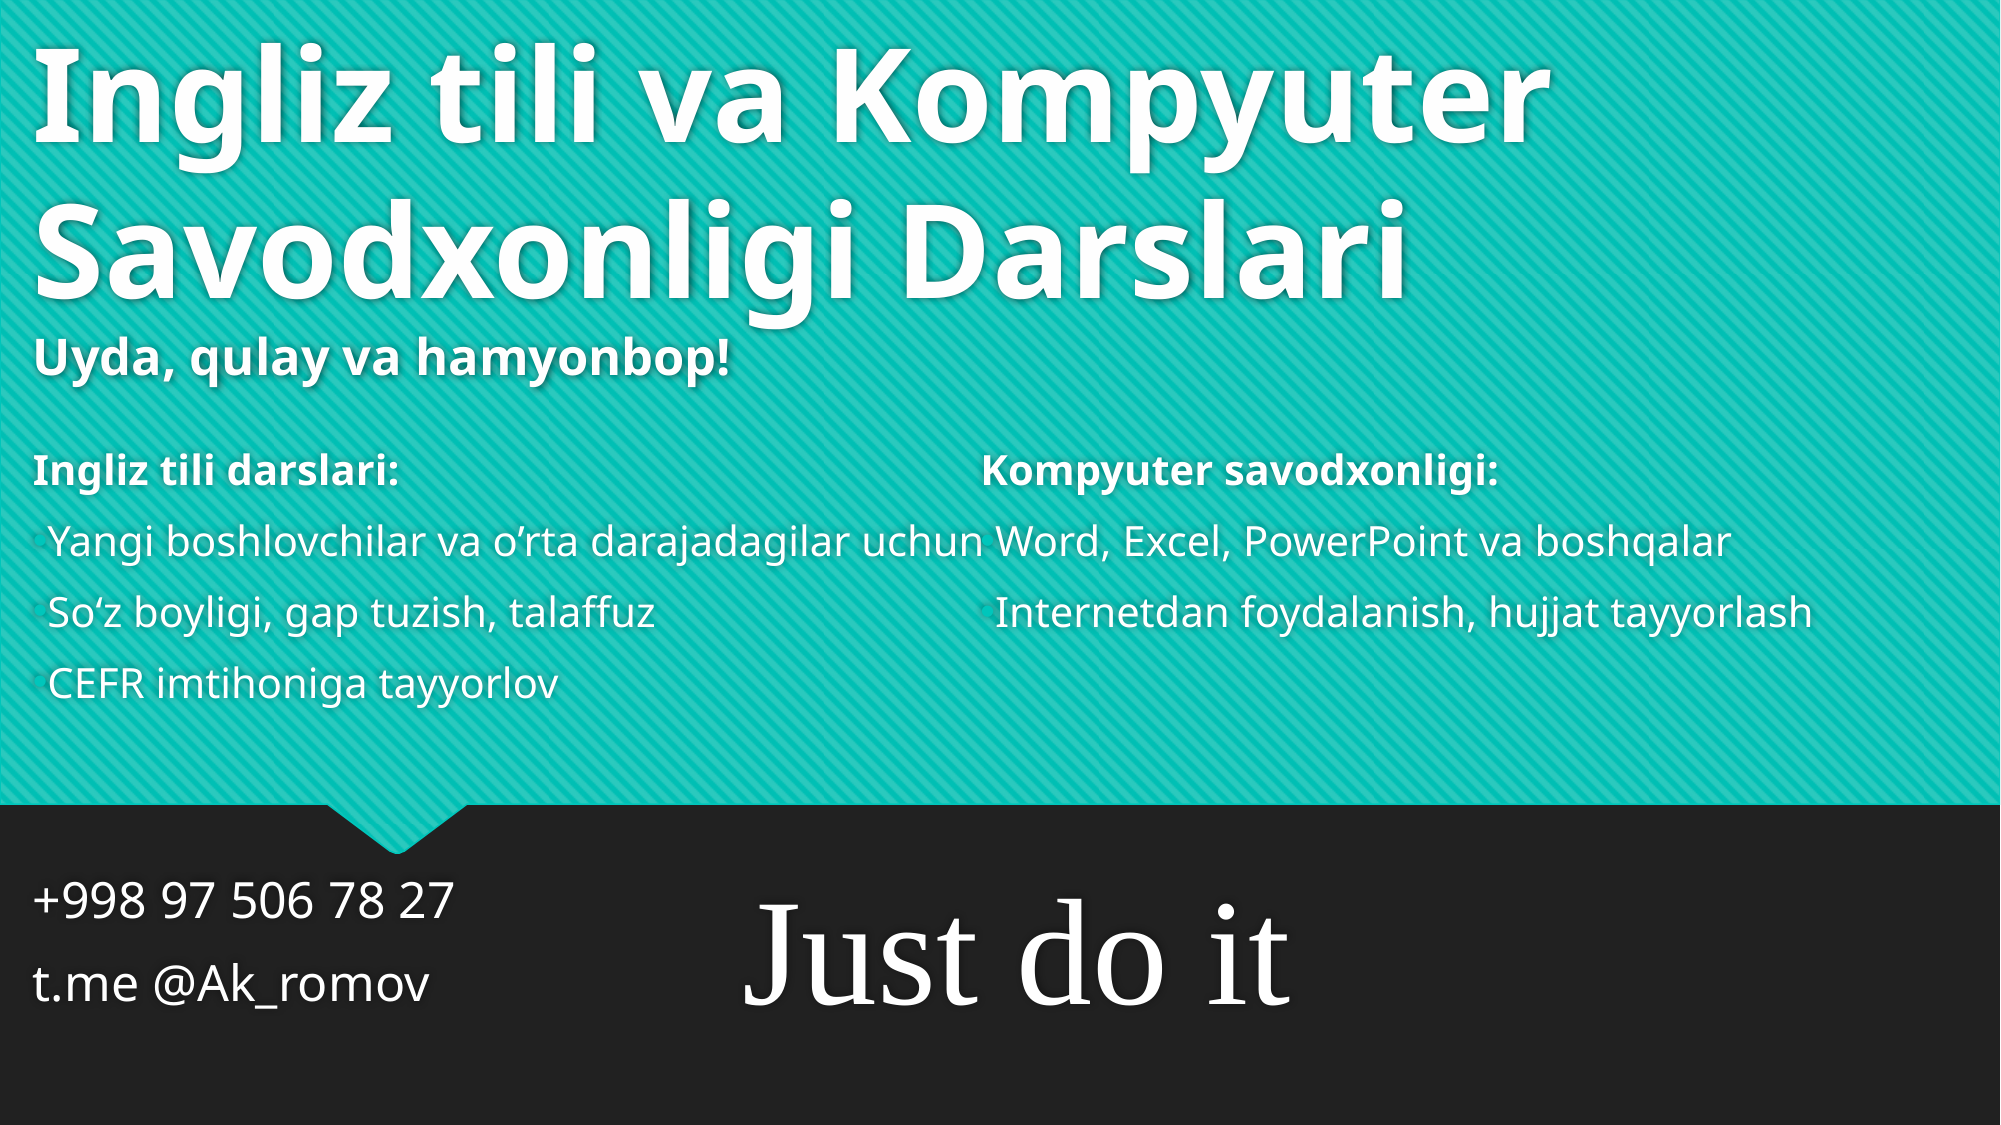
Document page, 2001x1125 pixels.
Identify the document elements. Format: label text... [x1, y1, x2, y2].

subtitle Ingliz tili darslari: Yangi boshlovchilar va o’rta darajadagilar uchun So‘z boyligi, gap tuzish, talaffuz CEFR imtihoniga tayyorlov [18, 436, 960, 857]
text_box +998 97 506 78 27 t.me @Ak_romov [17, 860, 1959, 1101]
text_box Kompyuter savodxonligi: Word, Excel, PowerPoint va boshqalar Internetdan foydalanish, hujjat tayyorlash [965, 436, 1994, 1070]
text_box Just do it [701, 845, 1333, 1086]
title Ingliz tili va Kompyuter Savodxonligi Darslari Uyda, qulay va hamyonbop! [18, 0, 1976, 393]
